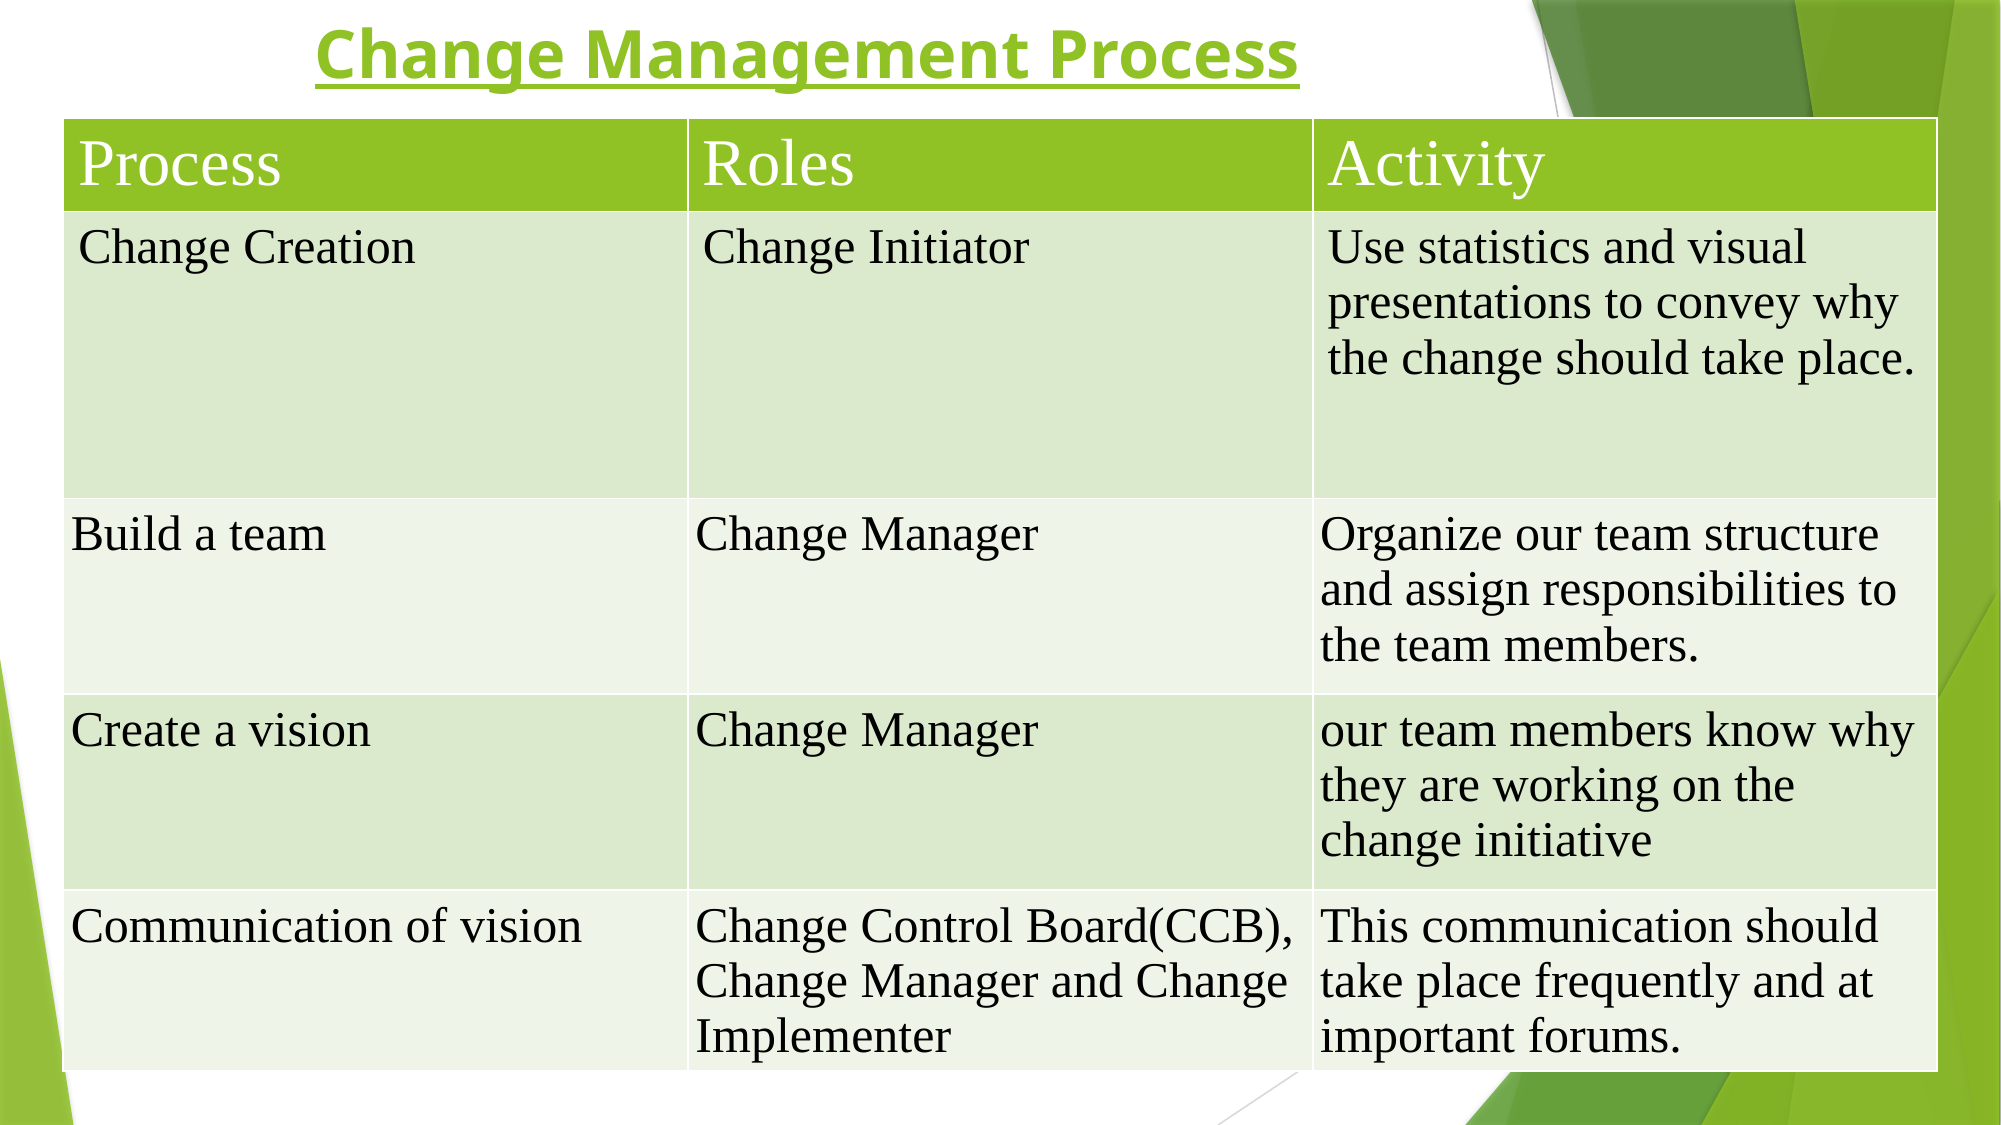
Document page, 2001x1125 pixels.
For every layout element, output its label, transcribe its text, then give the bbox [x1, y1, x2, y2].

table_cell Change Manager [689, 499, 1312, 693]
table_cell Change Creation [64, 212, 687, 498]
table_cell Use statistics and visual presentations to convey why the change should take place. [1314, 212, 1936, 498]
table_cell Change Control Board(CCB), Change Manager and Change Implementer [689, 891, 1312, 1070]
table_cell Communication of vision [64, 891, 687, 1070]
table_cell Change Manager [689, 695, 1312, 889]
table_cell Build a team [64, 499, 687, 693]
table_cell This communication should take place frequently and at important forums. [1314, 891, 1936, 1070]
table_header Activity [1314, 119, 1936, 211]
table_cell Organize our team structure and assign responsibilities to the team members. [1314, 499, 1936, 693]
table_header Process [64, 119, 687, 211]
table_cell Change Initiator [689, 212, 1312, 498]
table_cell our team members know why they are working on the change initiative [1314, 695, 1936, 889]
title Change Management Process [299, 0, 1600, 138]
table_header Roles [689, 138, 1312, 211]
table_cell Create a vision [64, 695, 687, 889]
